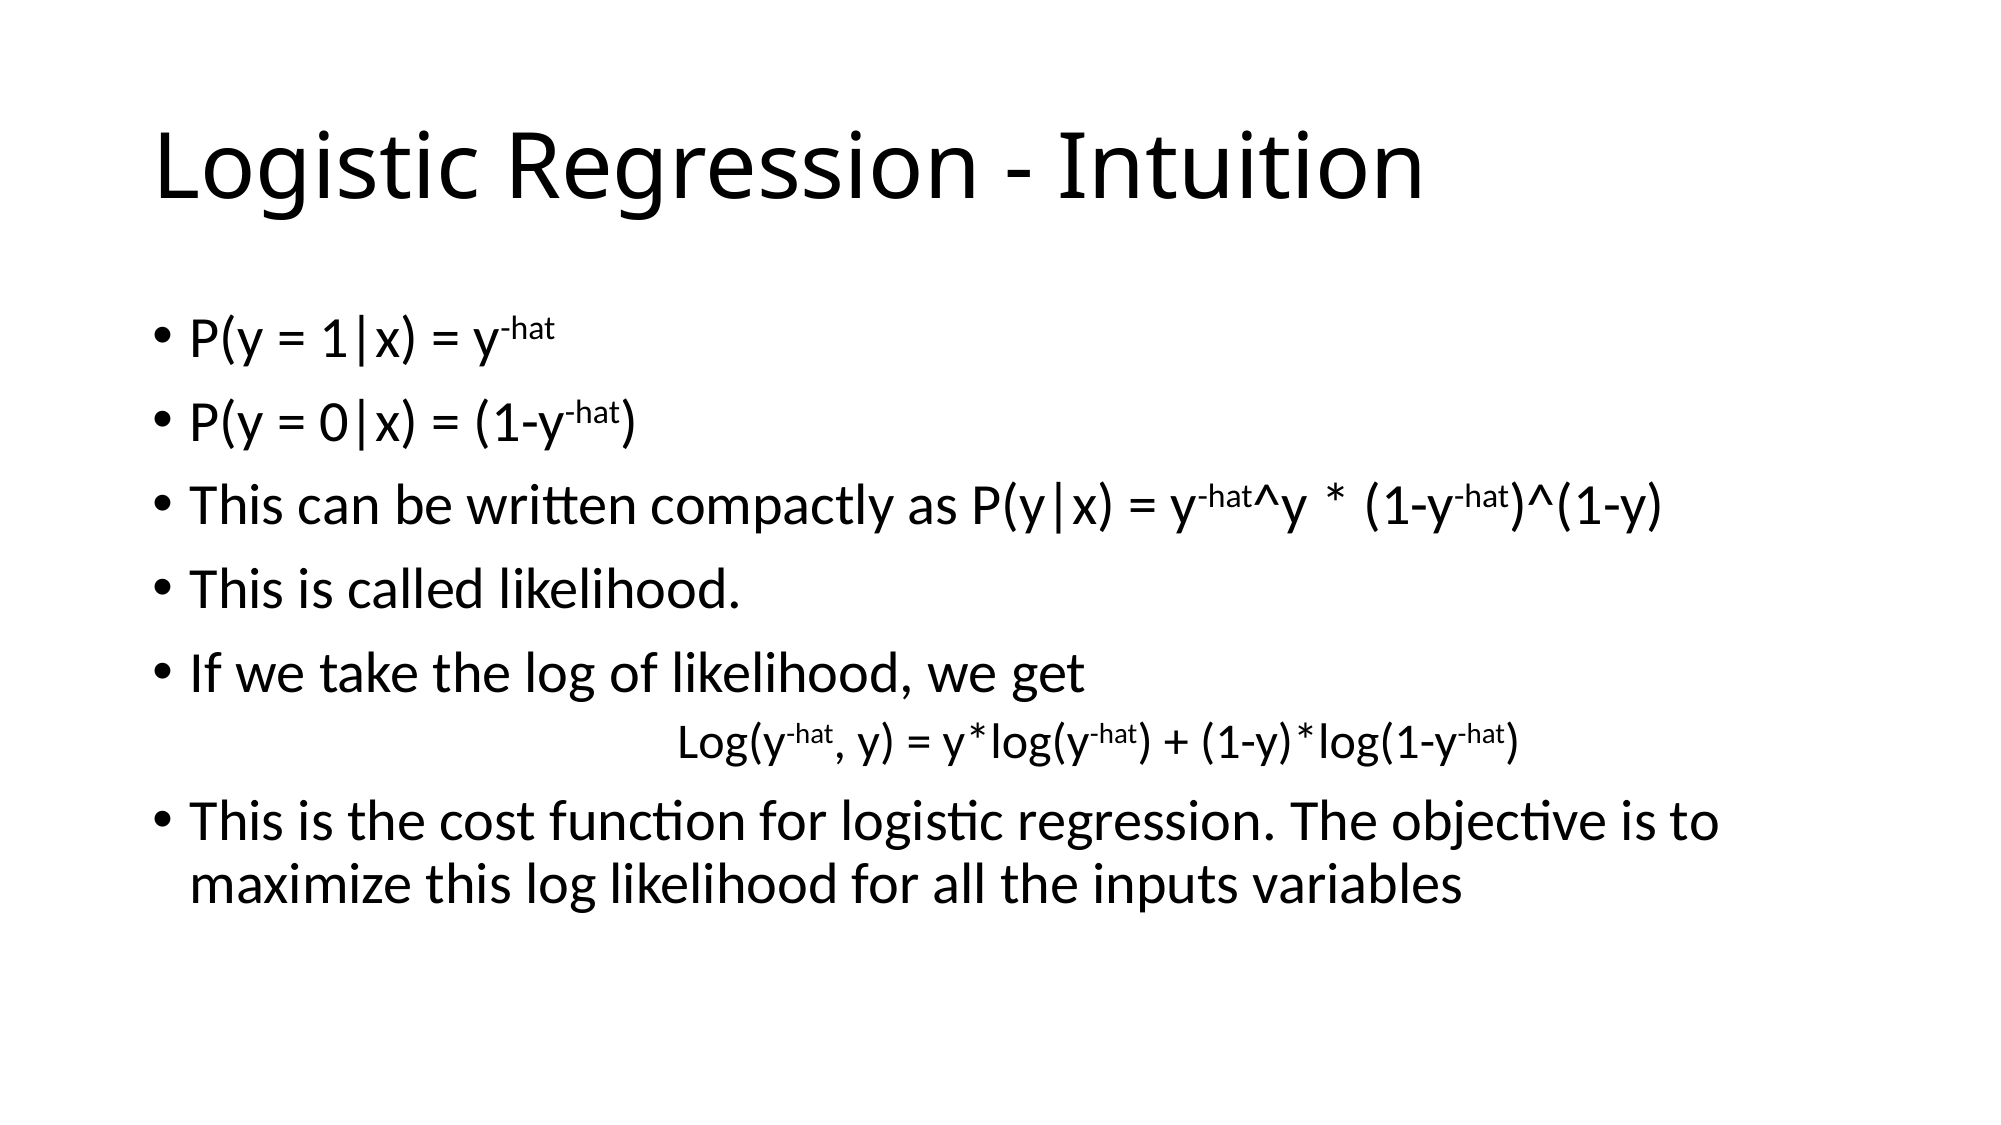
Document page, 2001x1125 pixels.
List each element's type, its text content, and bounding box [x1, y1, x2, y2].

title Logistic Regression - Intuition [137, 59, 1863, 278]
list P(y = 1|x) = y-hat P(y = 0|x) = (1-y-hat) This can be written compactly as P(y|x) = y-hat^y * (1-y-hat)^(1-y) This is called likelihood. If we take the log of likelihood, we get Log(y-hat, y) = y*log(y-hat) + (1-y)*log(1-y-hat) This is the cost function for logistic regression. The objective is to maximize this log likelihood for all the inputs variables [137, 299, 1863, 1014]
